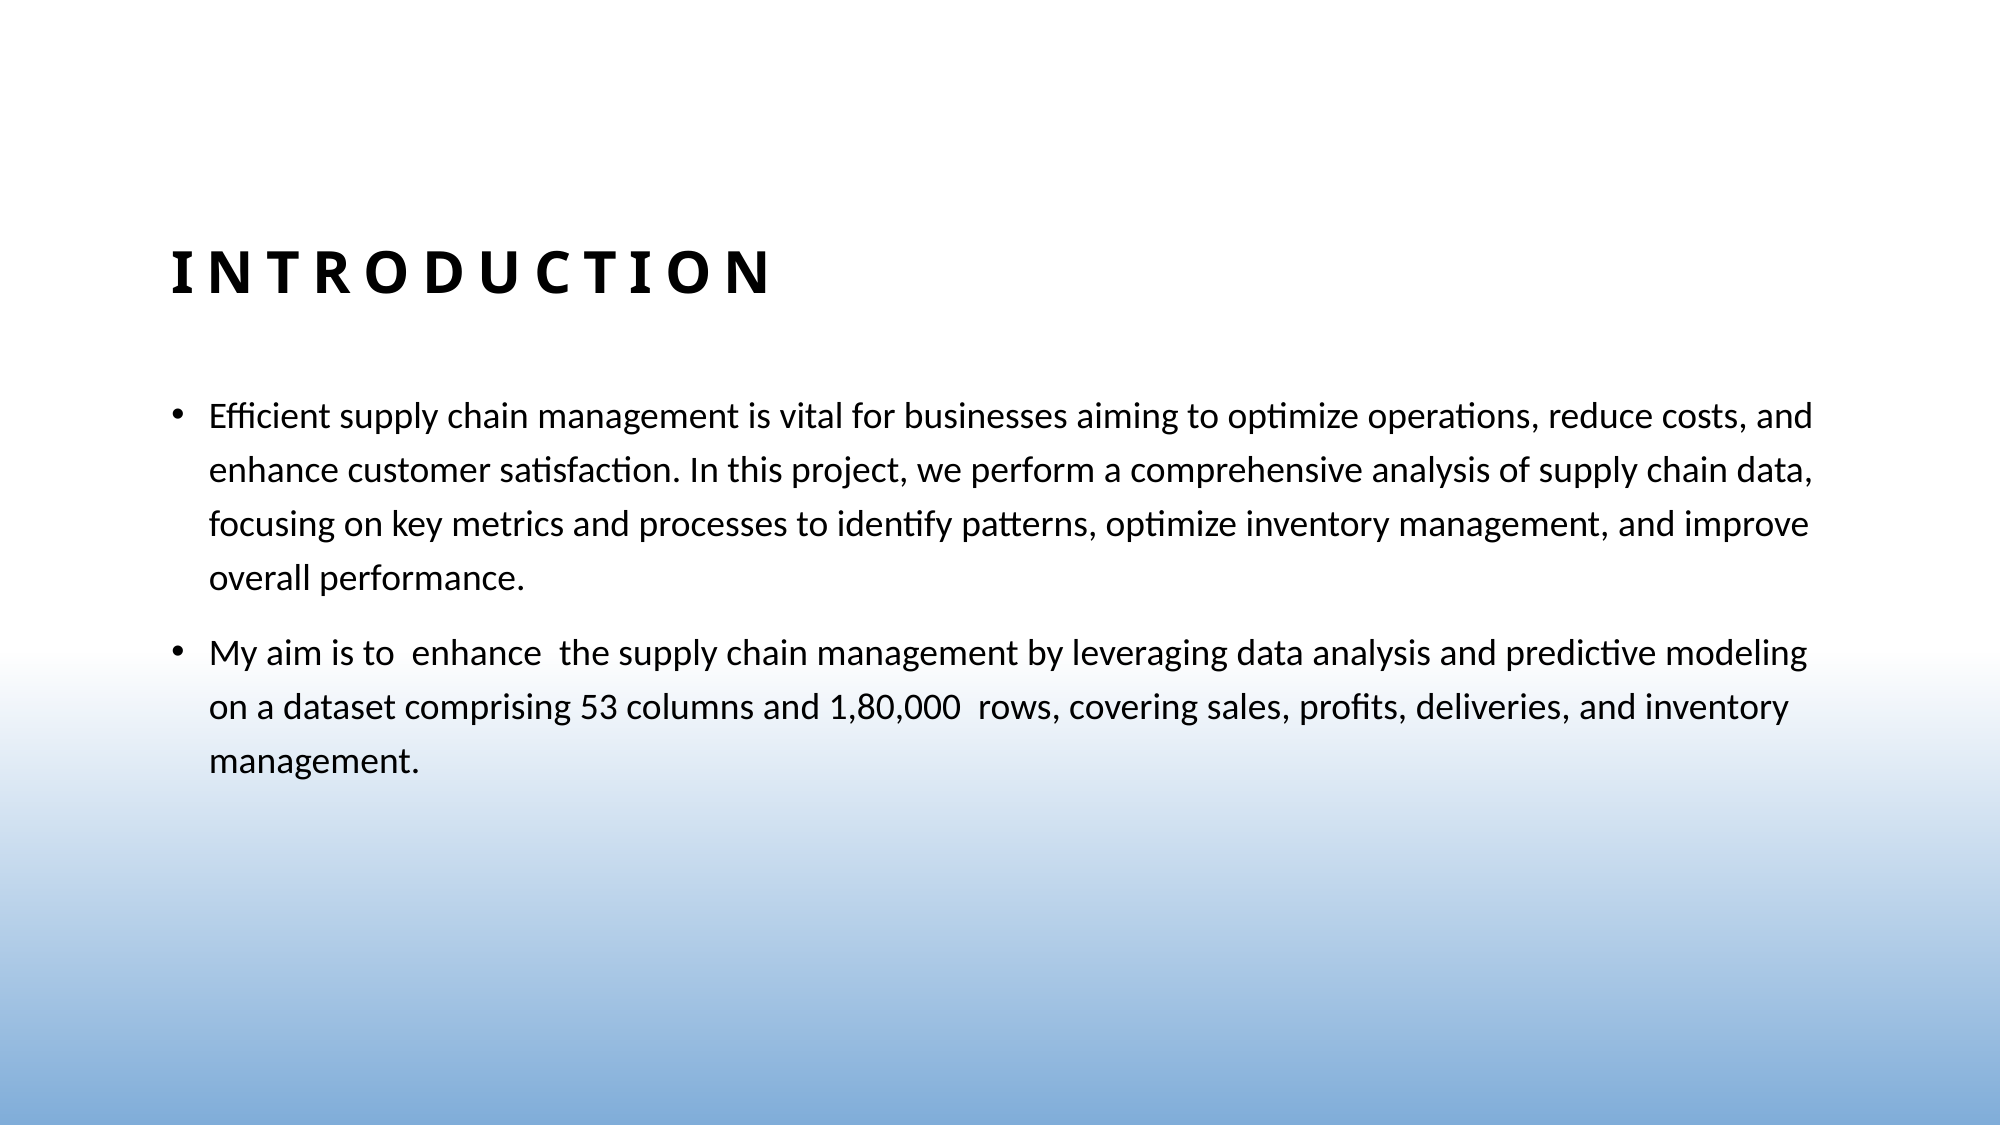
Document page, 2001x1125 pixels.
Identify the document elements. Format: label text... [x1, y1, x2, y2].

title INTRODUCTION [156, 124, 1844, 313]
list Efficient supply chain management is vital for businesses aiming to optimize operations, reduce costs, and enhance customer satisfaction. In this project, we perform a comprehensive analysis of supply chain data, focusing on key metrics and processes to identify patterns, optimize inventory management, and improve overall performance. My aim is to enhance the supply chain management by leveraging data analysis and predictive modeling on a dataset comprising 53 columns and 1,80,000 rows, covering sales, profits, deliveries, and inventory management. [156, 375, 1844, 1014]
